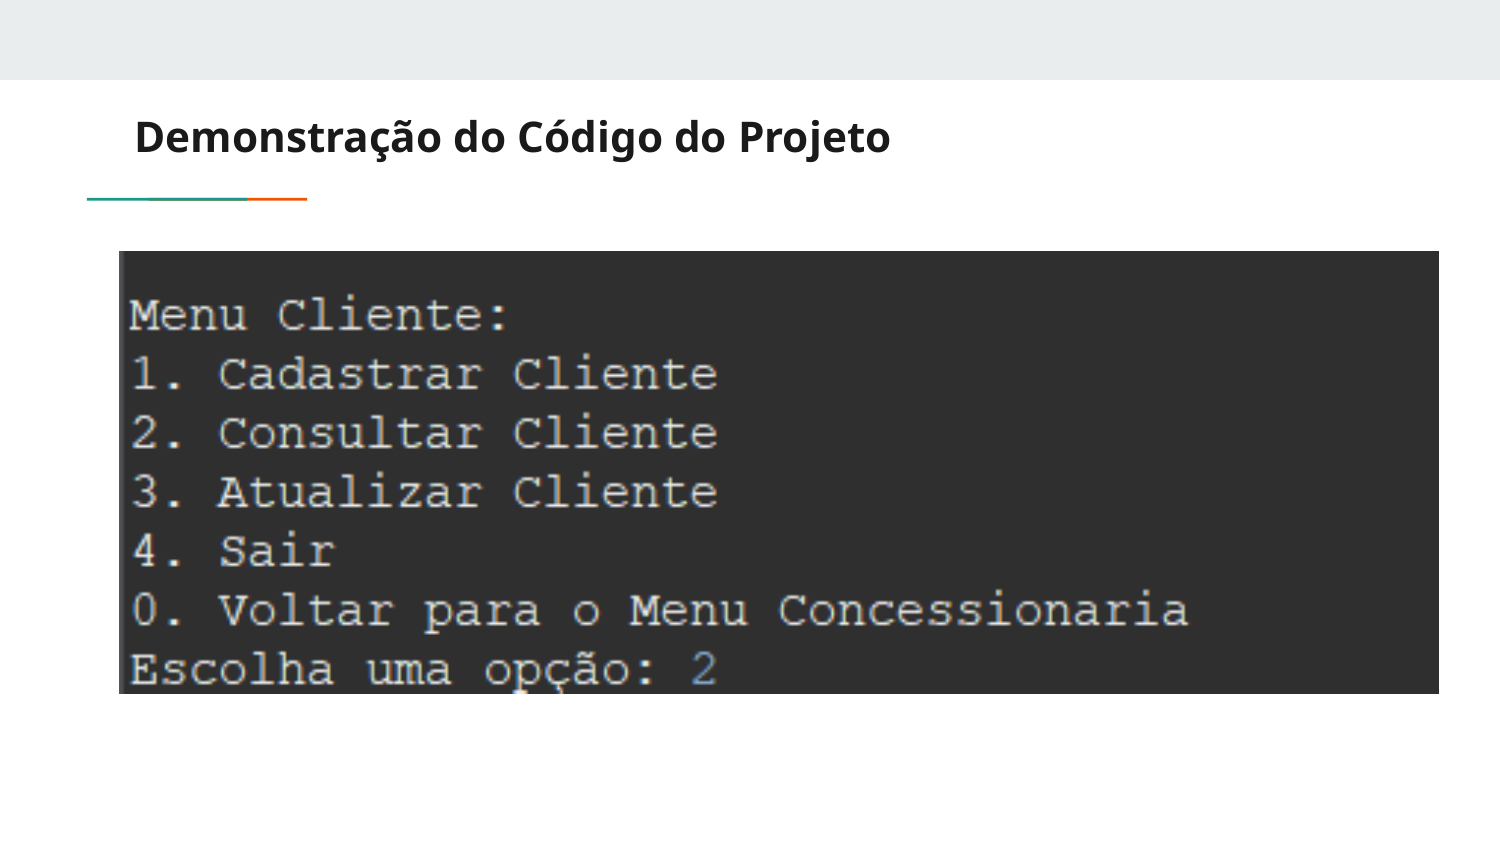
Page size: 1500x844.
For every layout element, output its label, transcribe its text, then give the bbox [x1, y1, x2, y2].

picture [119, 251, 1440, 694]
title Demonstração do Código do Projeto [119, 91, 1381, 180]
